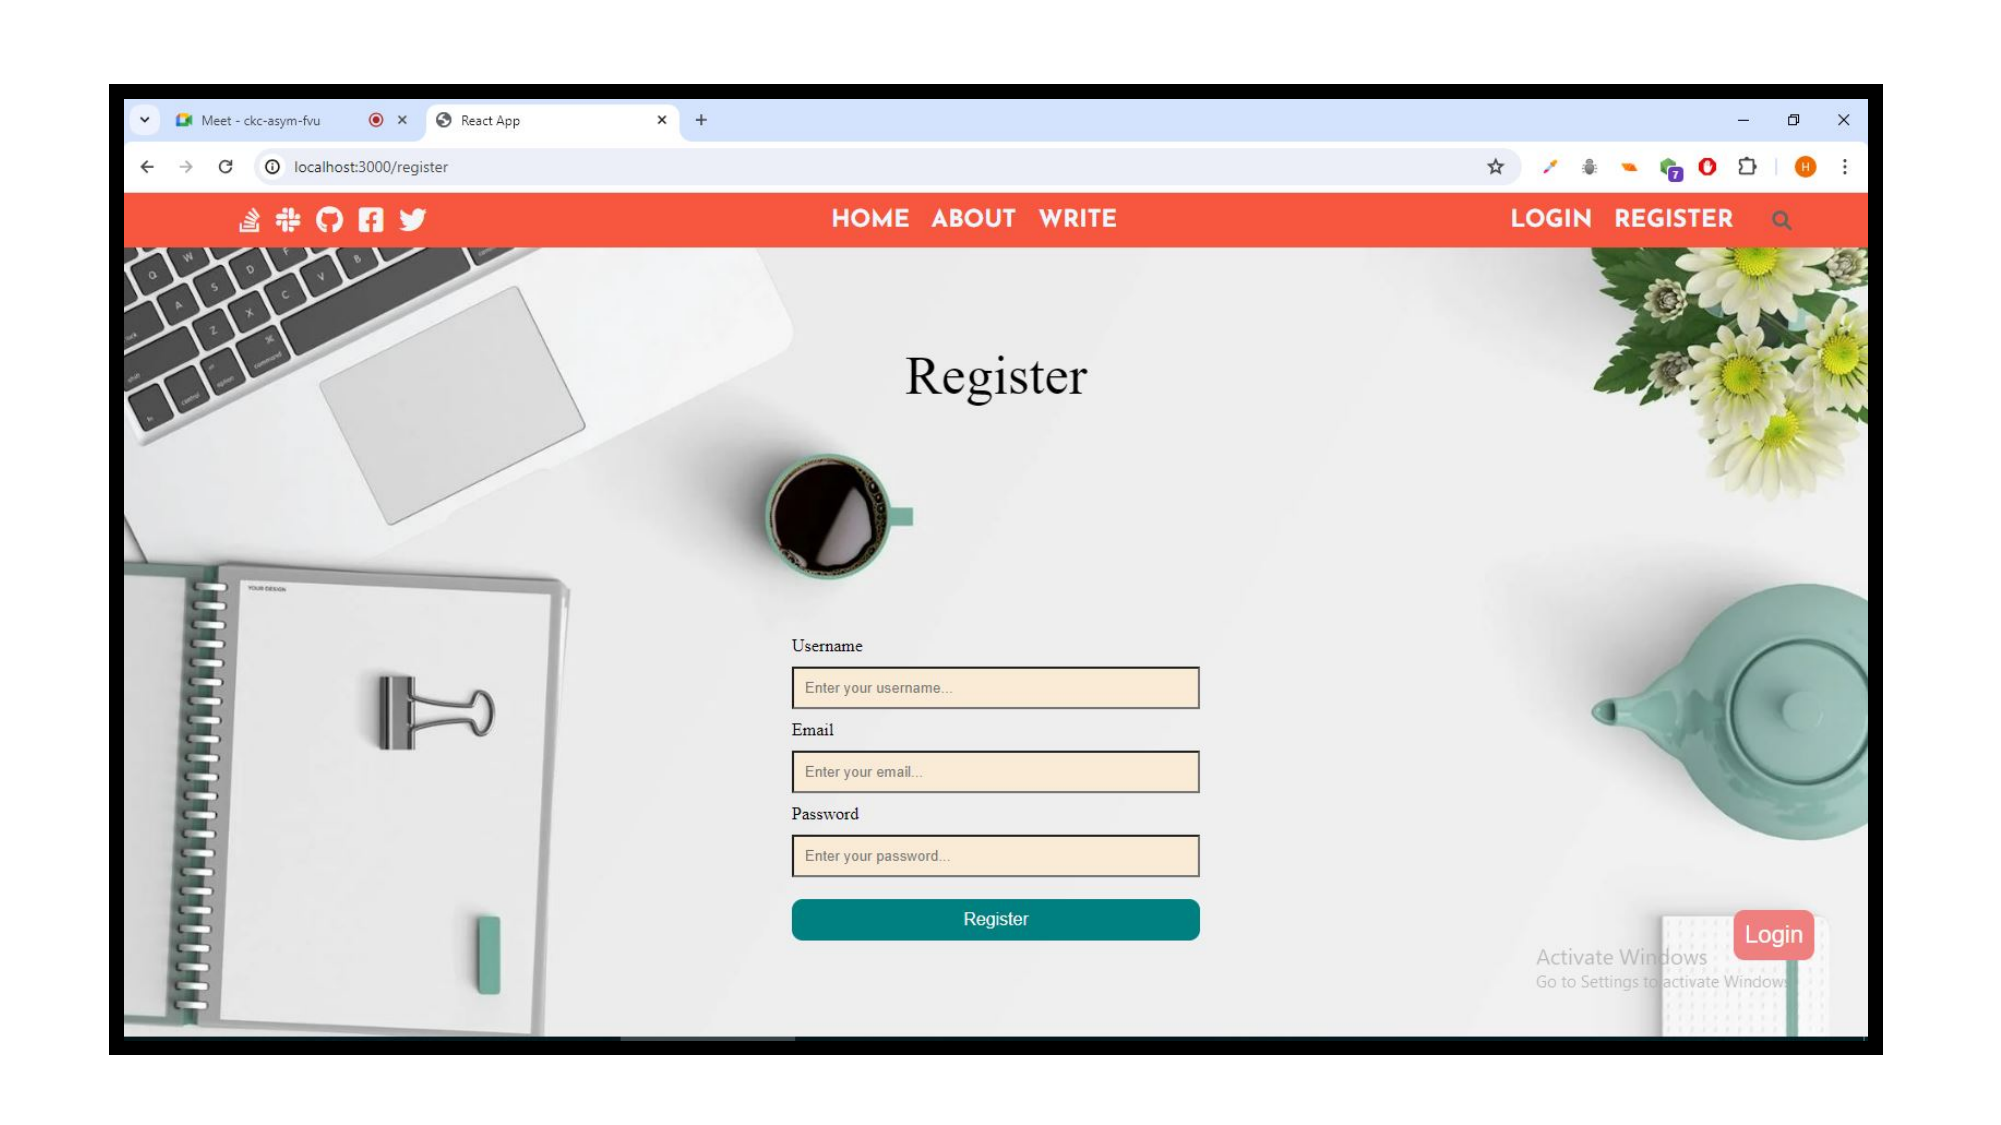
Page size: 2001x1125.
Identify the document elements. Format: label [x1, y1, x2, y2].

picture [123, 98, 1869, 1041]
